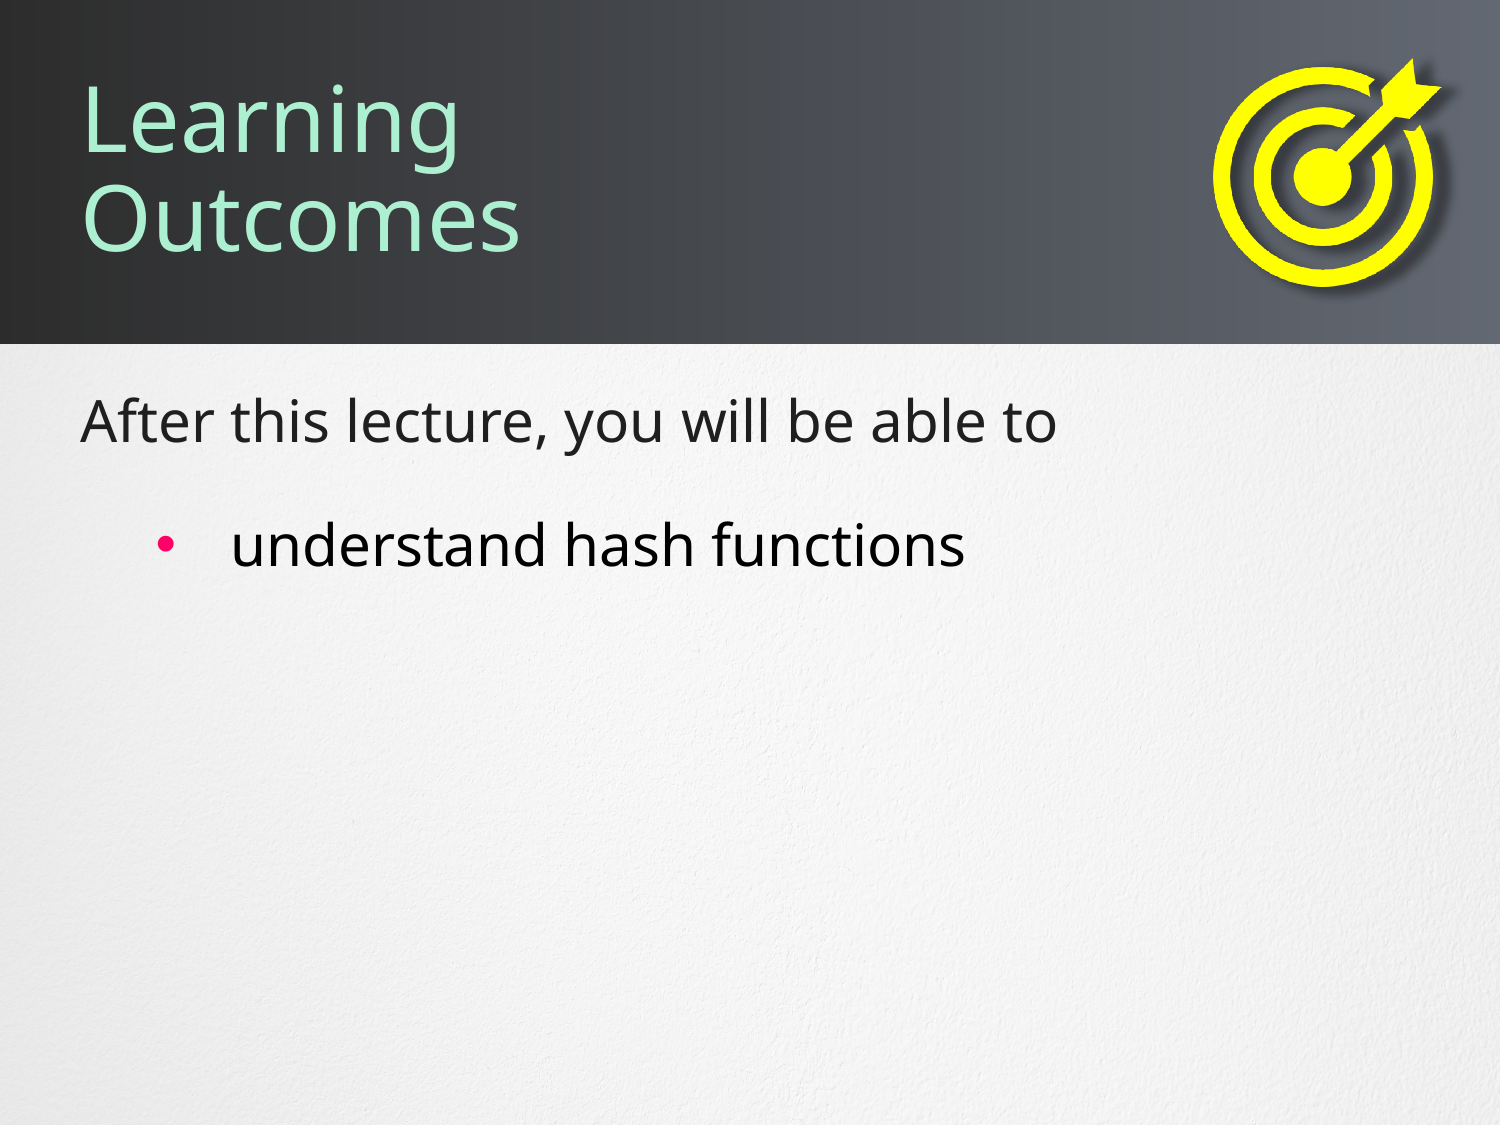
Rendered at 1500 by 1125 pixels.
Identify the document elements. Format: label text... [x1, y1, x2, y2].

title Learning Outcomes [65, 0, 1500, 344]
list understand hash functions [65, 465, 1466, 1094]
